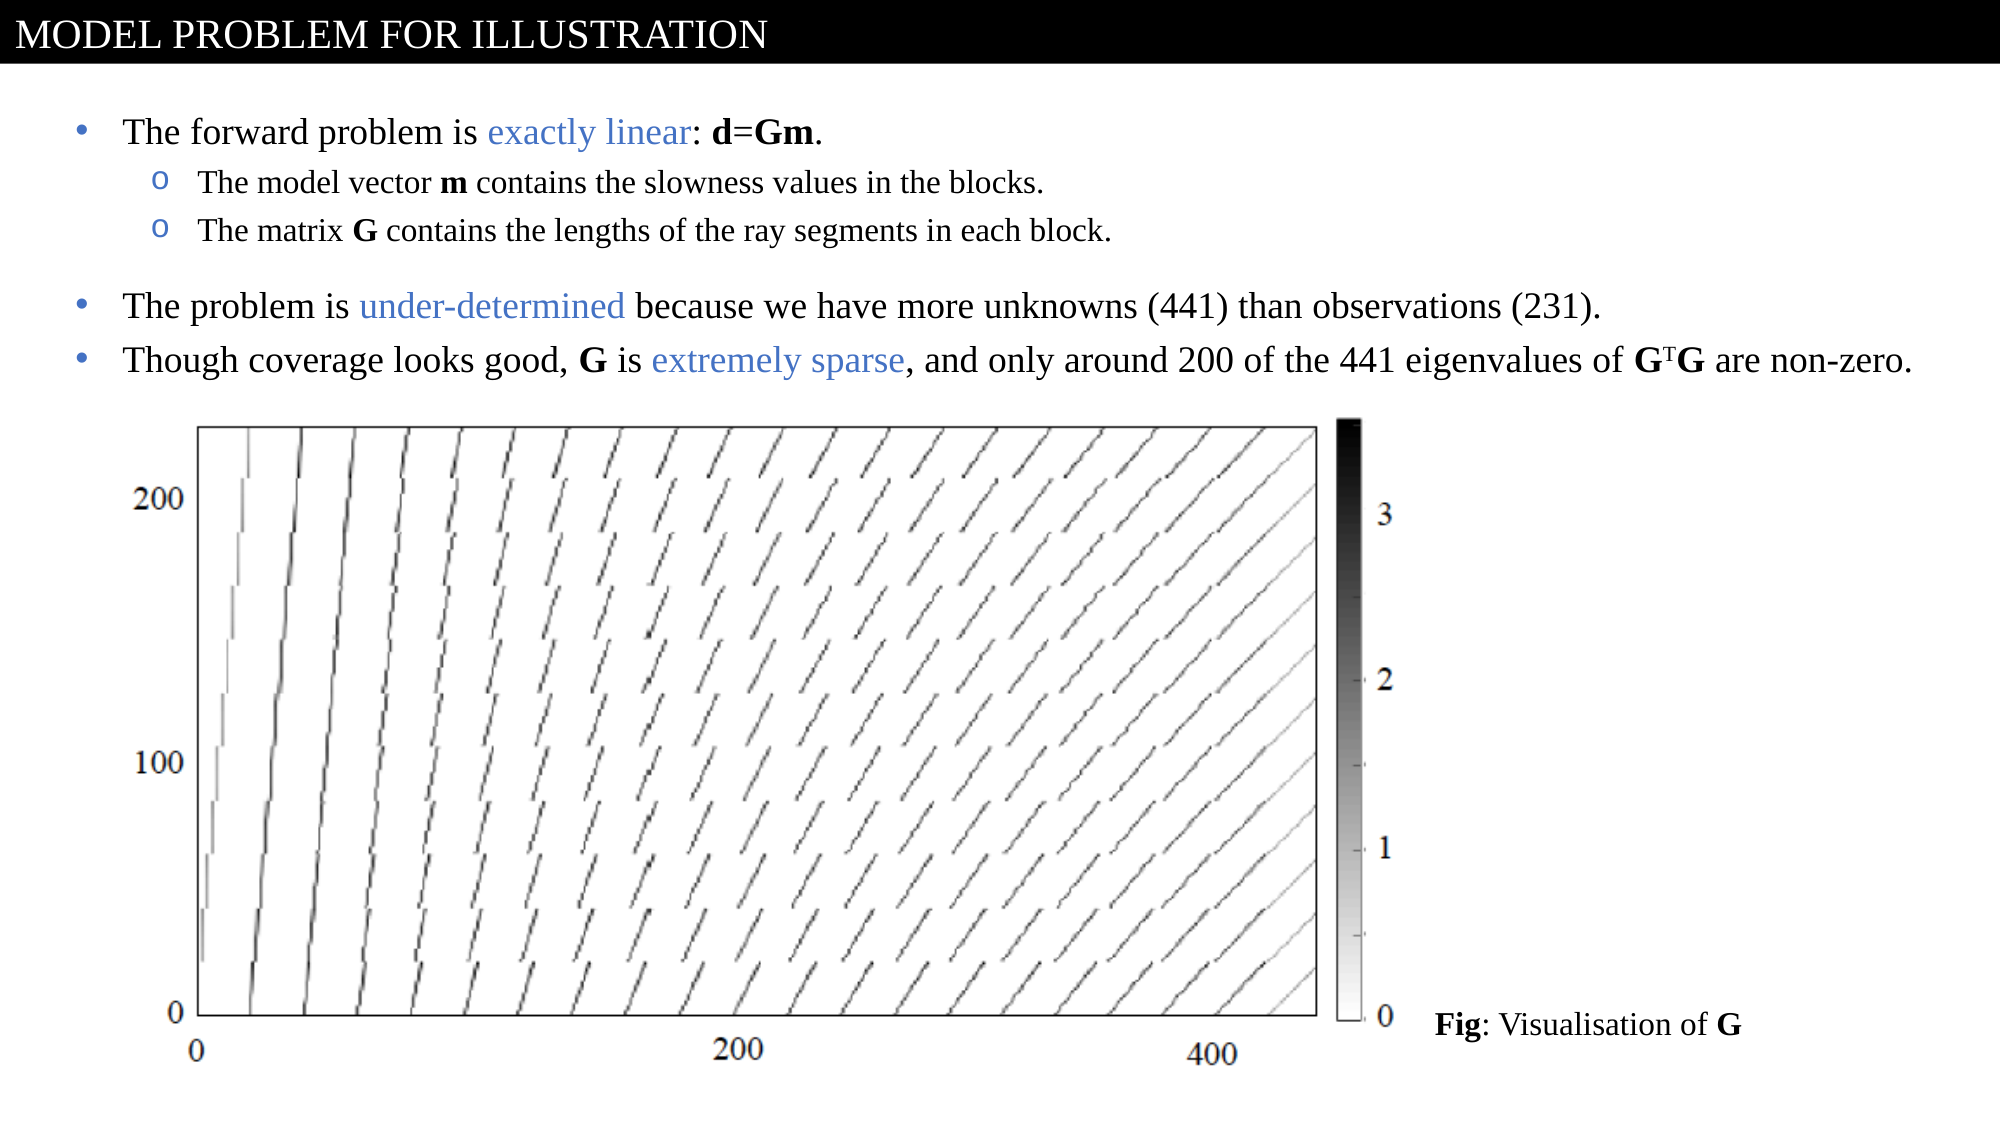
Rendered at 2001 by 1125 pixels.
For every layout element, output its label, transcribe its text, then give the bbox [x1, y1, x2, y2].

text_box The forward problem is exactly linear: d=Gm. The model vector m contains the slowness values in the blocks. The matrix G contains the lengths of the ray segments in each block. The problem is under-determined because we have more unknowns (441) than observations (231). Though coverage looks good, G is extremely sparse, and only around 200 of the 441 eigenvalues of GTG are non-zero. [60, 91, 1945, 388]
text_box Model Problem For Illustration [0, 0, 2000, 64]
picture [102, 404, 1406, 1081]
text_box Fig: Visualisation of G [1420, 994, 1816, 1050]
